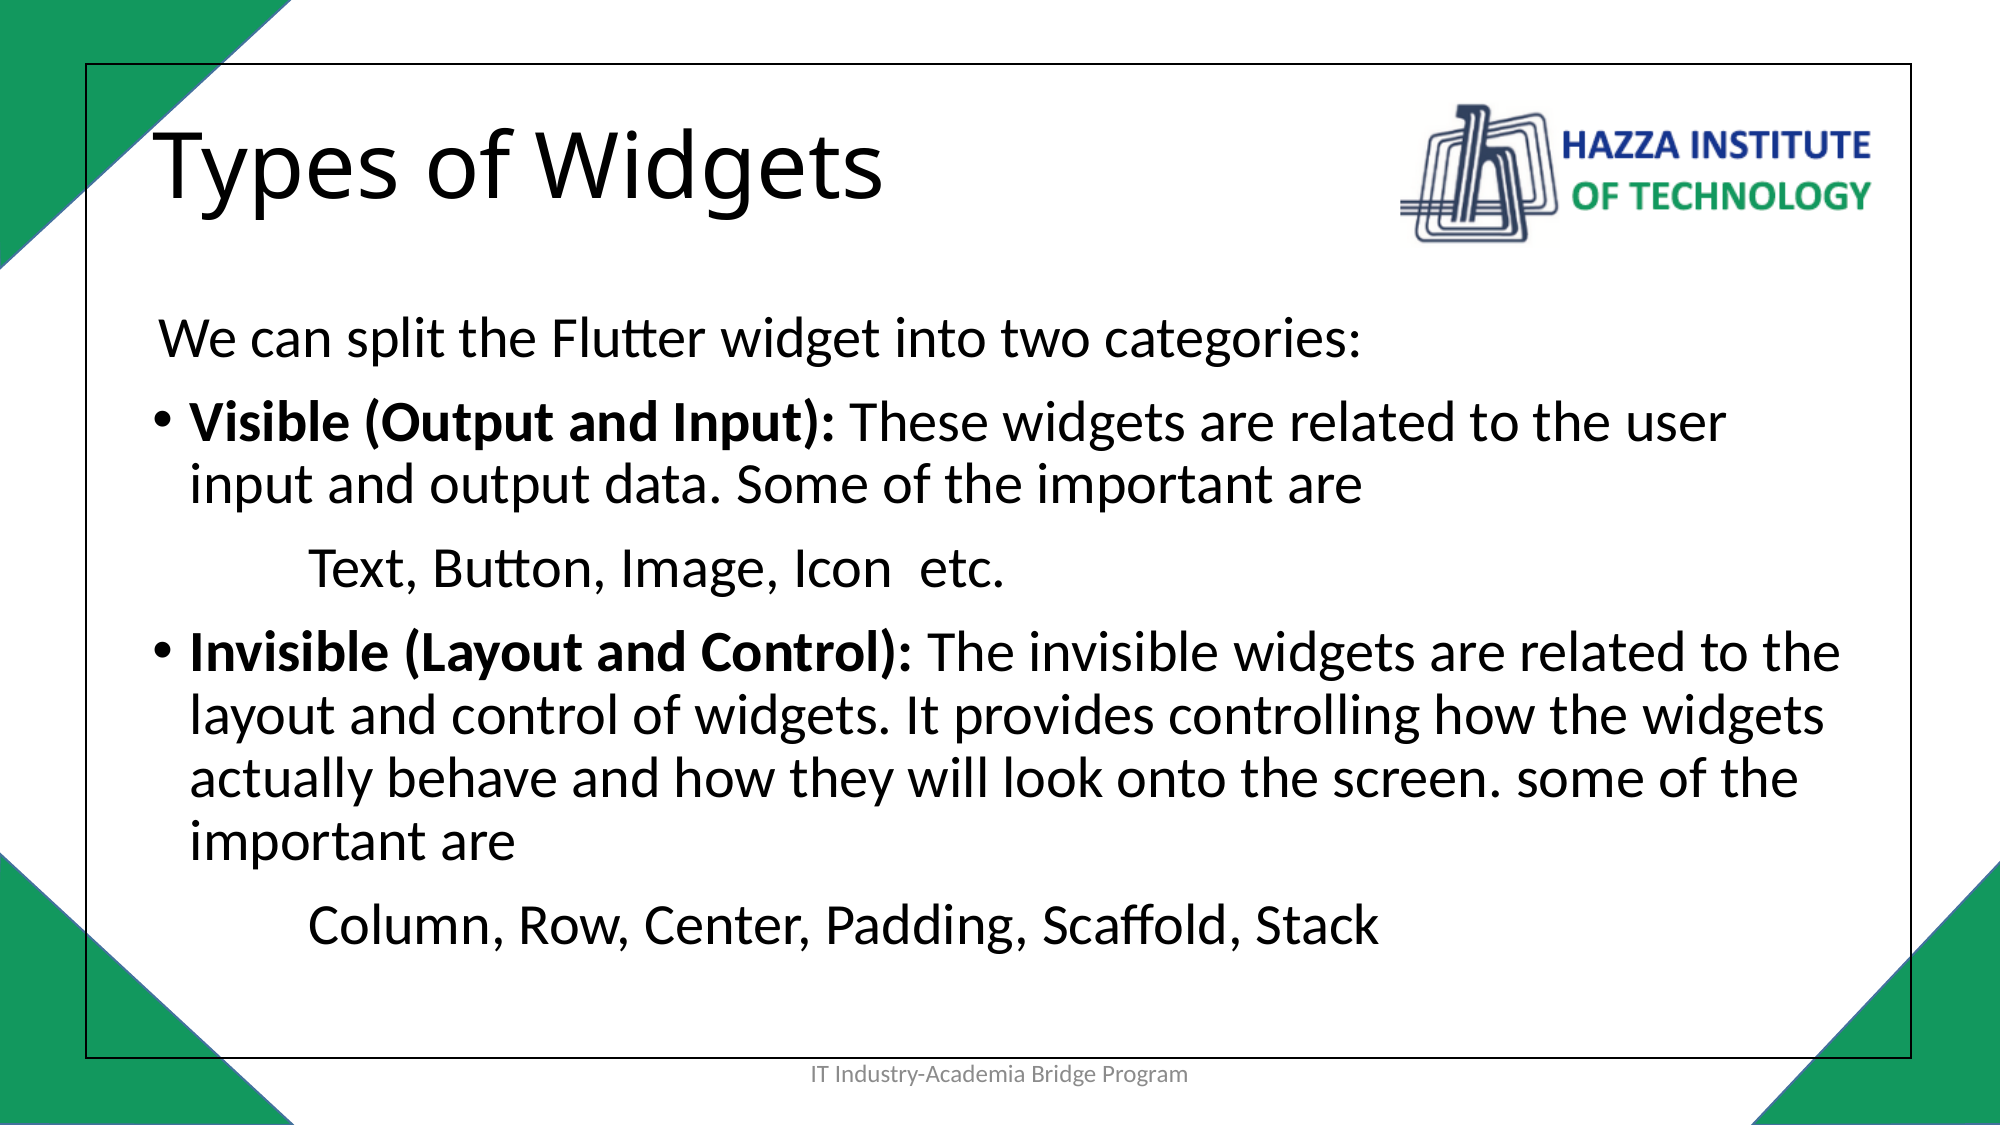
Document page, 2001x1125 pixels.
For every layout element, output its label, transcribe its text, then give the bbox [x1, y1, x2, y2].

text_box [0, 0, 292, 270]
title Types of Widgets [137, 59, 1863, 278]
footer IT Industry-Academia Bridge Program [662, 1042, 1338, 1103]
list We can split the Flutter widget into two categories: Visible (Output and Input): These widgets are related to the user input and output data. Some of the important are Text, Button, Image, Icon etc. Invisible (Layout and Control): The invisible widgets are related to the layout and control of widgets. It provides controlling how the widgets actually behave and how they will look onto the screen. some of the important are Column, Row, Center, Padding, Scaffold, Stack [137, 299, 1863, 1014]
text_box [85, 63, 1912, 1059]
text_box [0, 852, 295, 1125]
picture [1392, 100, 1889, 248]
text_box [1750, 860, 2000, 1125]
